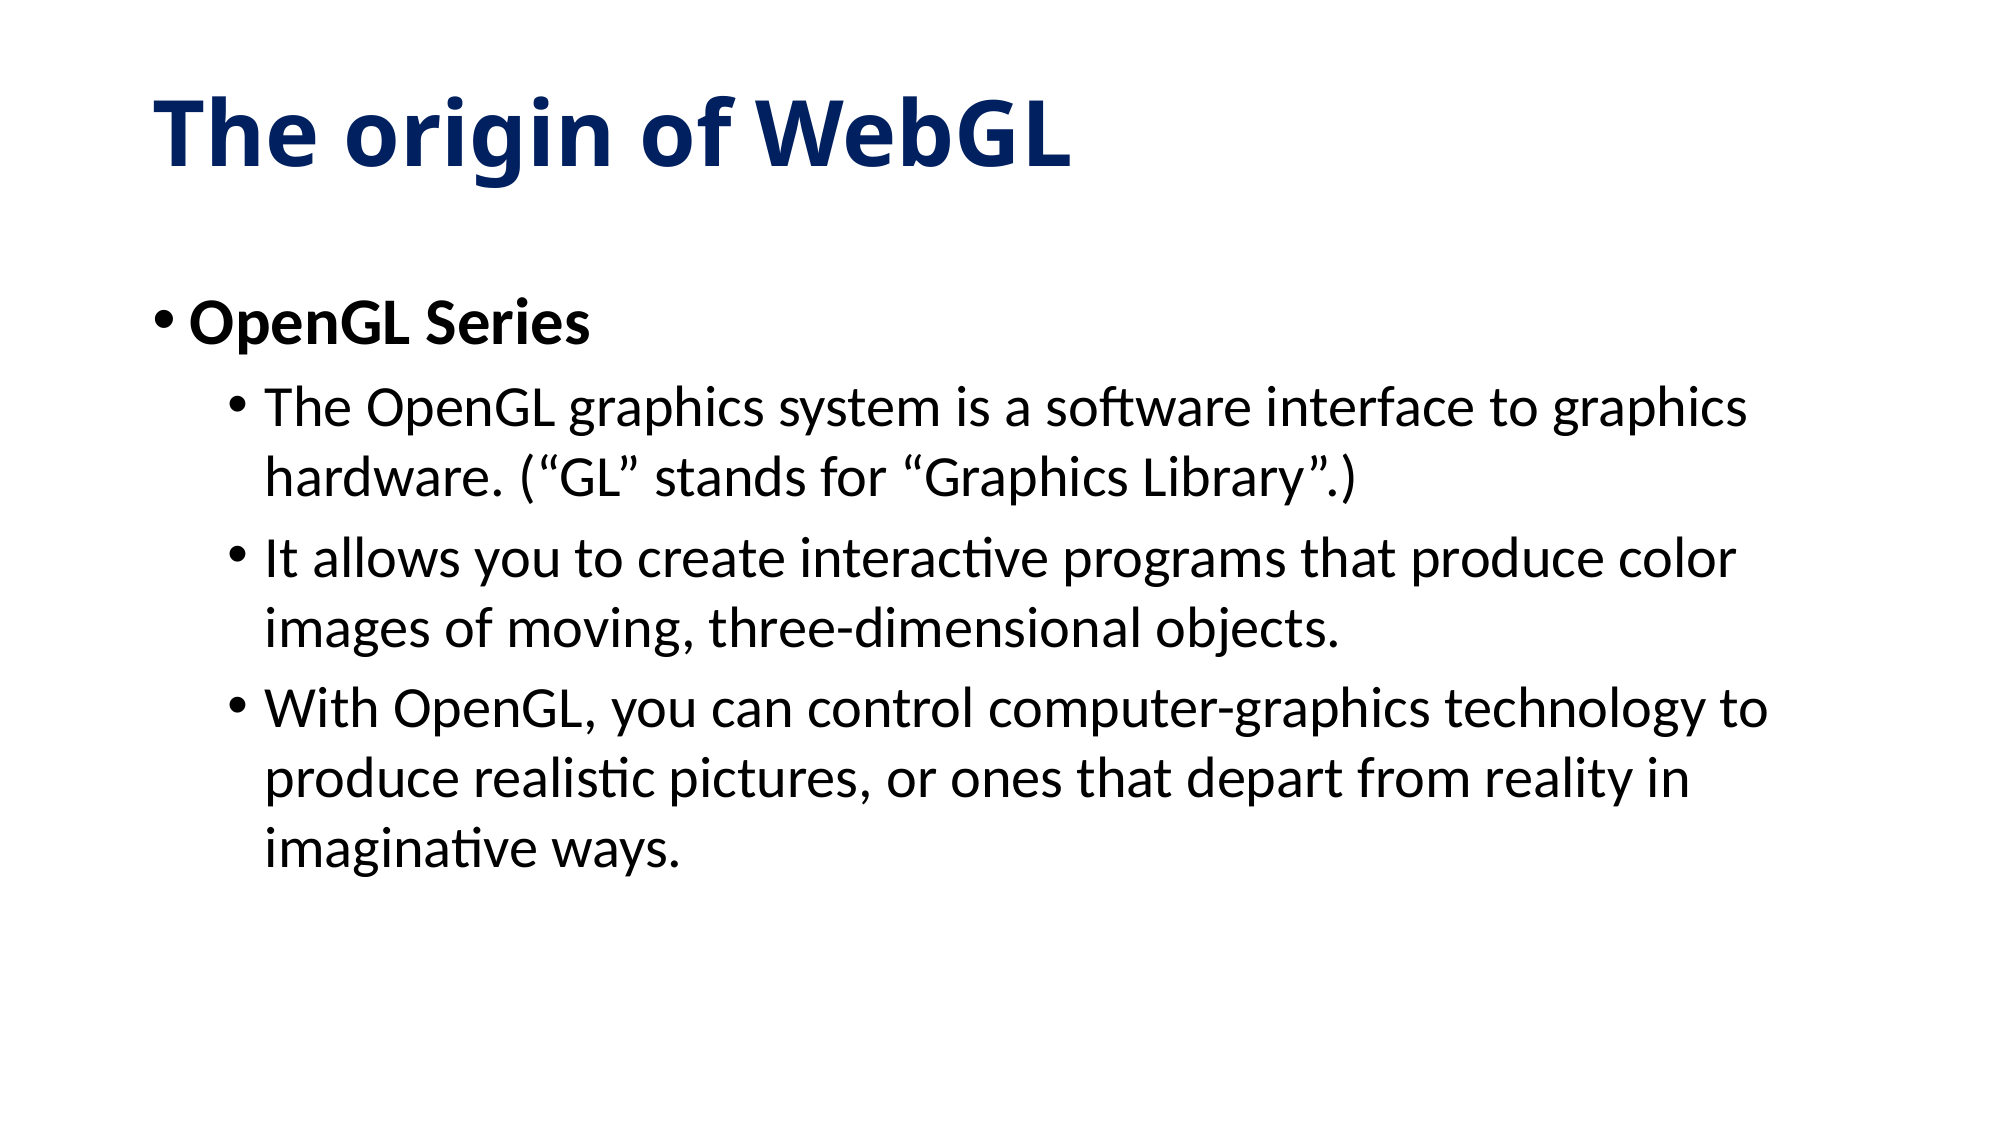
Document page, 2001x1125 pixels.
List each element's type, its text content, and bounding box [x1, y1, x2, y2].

list OpenGL Series The OpenGL graphics system is a software interface to graphics hardware. (“GL” stands for “Graphics Library”.) It allows you to create interactive programs that produce color images of moving, three-dimensional objects. With OpenGL, you can control computer-graphics technology to produce realistic pictures, or ones that depart from reality in imaginative ways. [137, 270, 1863, 1090]
title The origin of WebGL [137, 28, 1863, 246]
